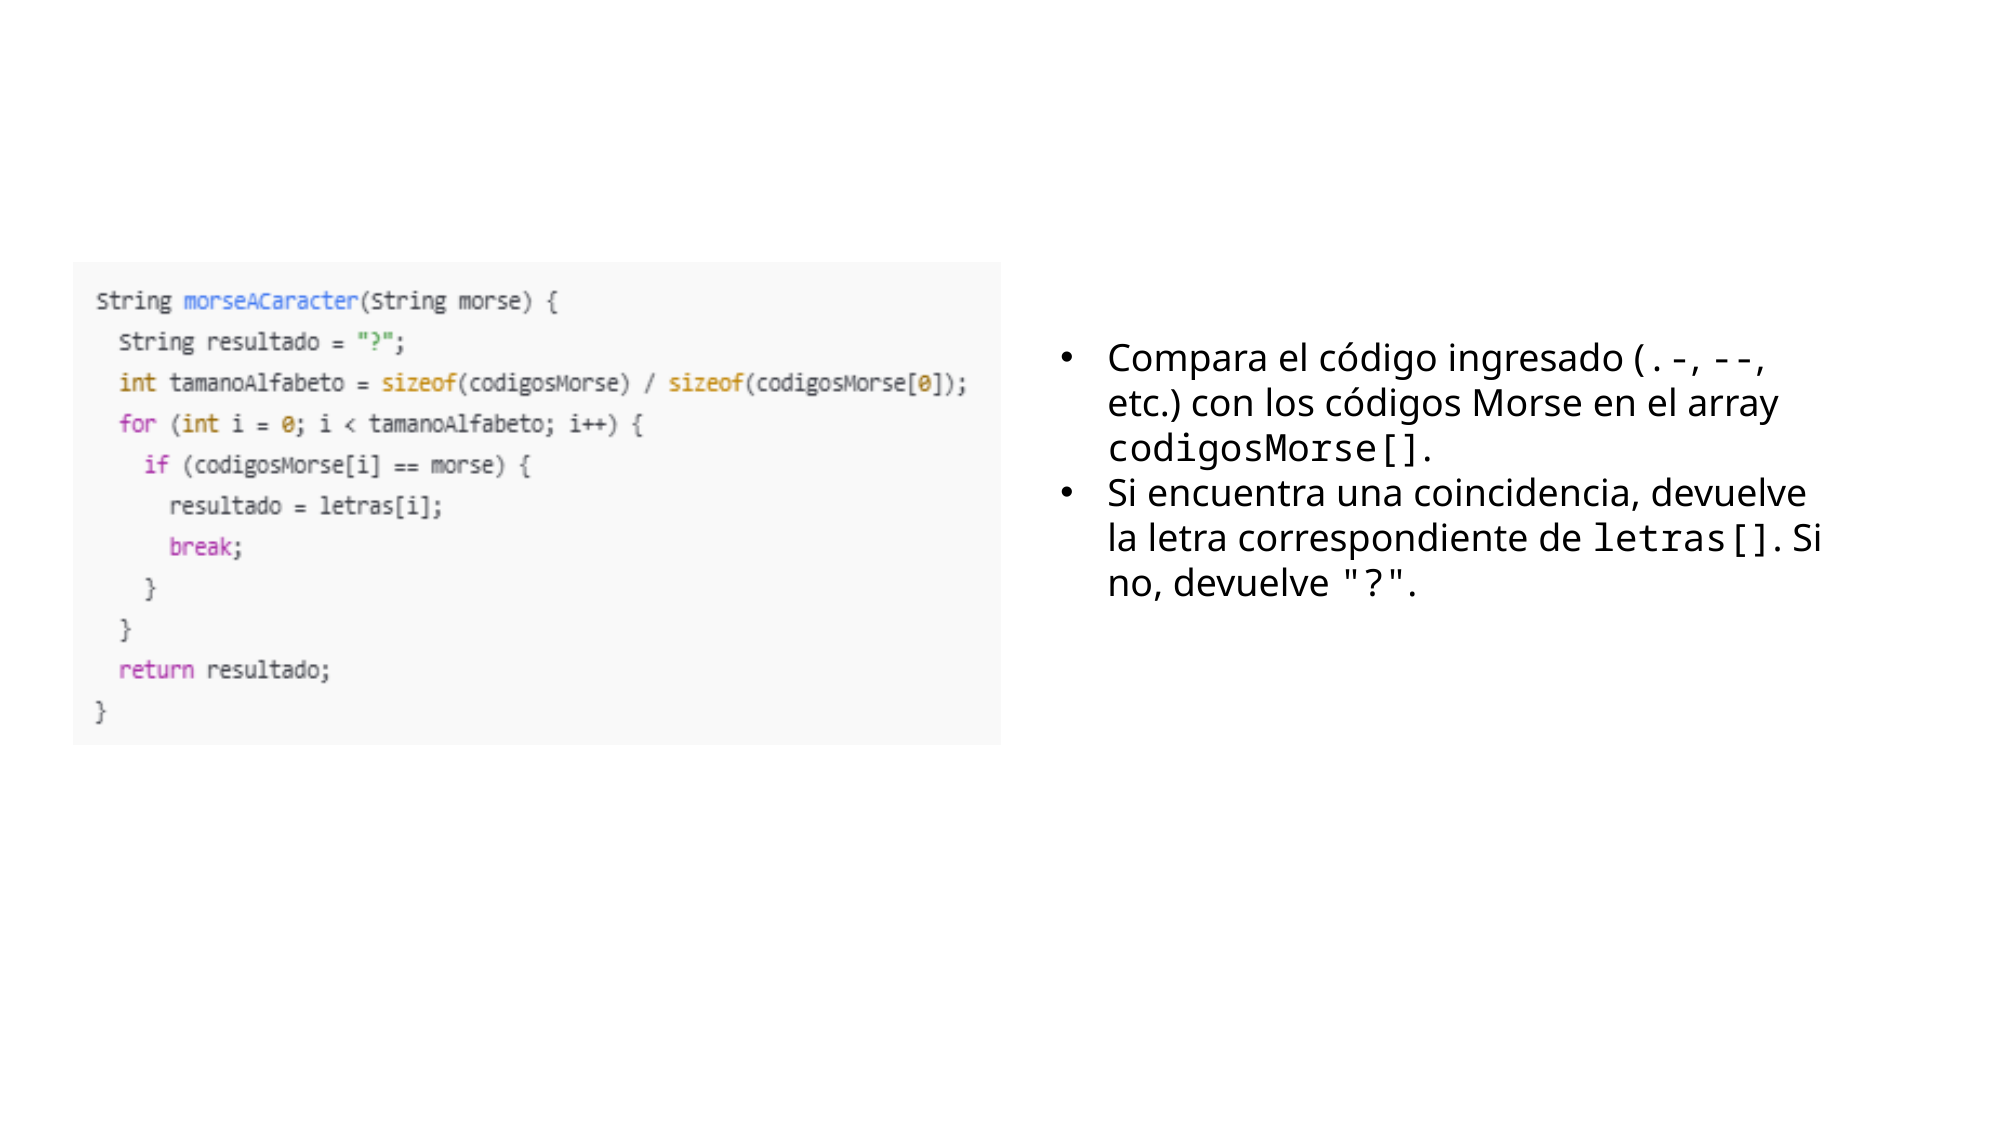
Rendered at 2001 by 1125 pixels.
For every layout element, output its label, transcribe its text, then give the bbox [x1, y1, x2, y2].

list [73, 262, 1002, 746]
text_box Compara el código ingresado (.-, --, etc.) con los códigos Morse en el array codigosMorse[]. Si encuentra una coincidencia, devuelve la letra correspondiente de letras[]. Si no, devuelve "?". [1045, 326, 1846, 657]
